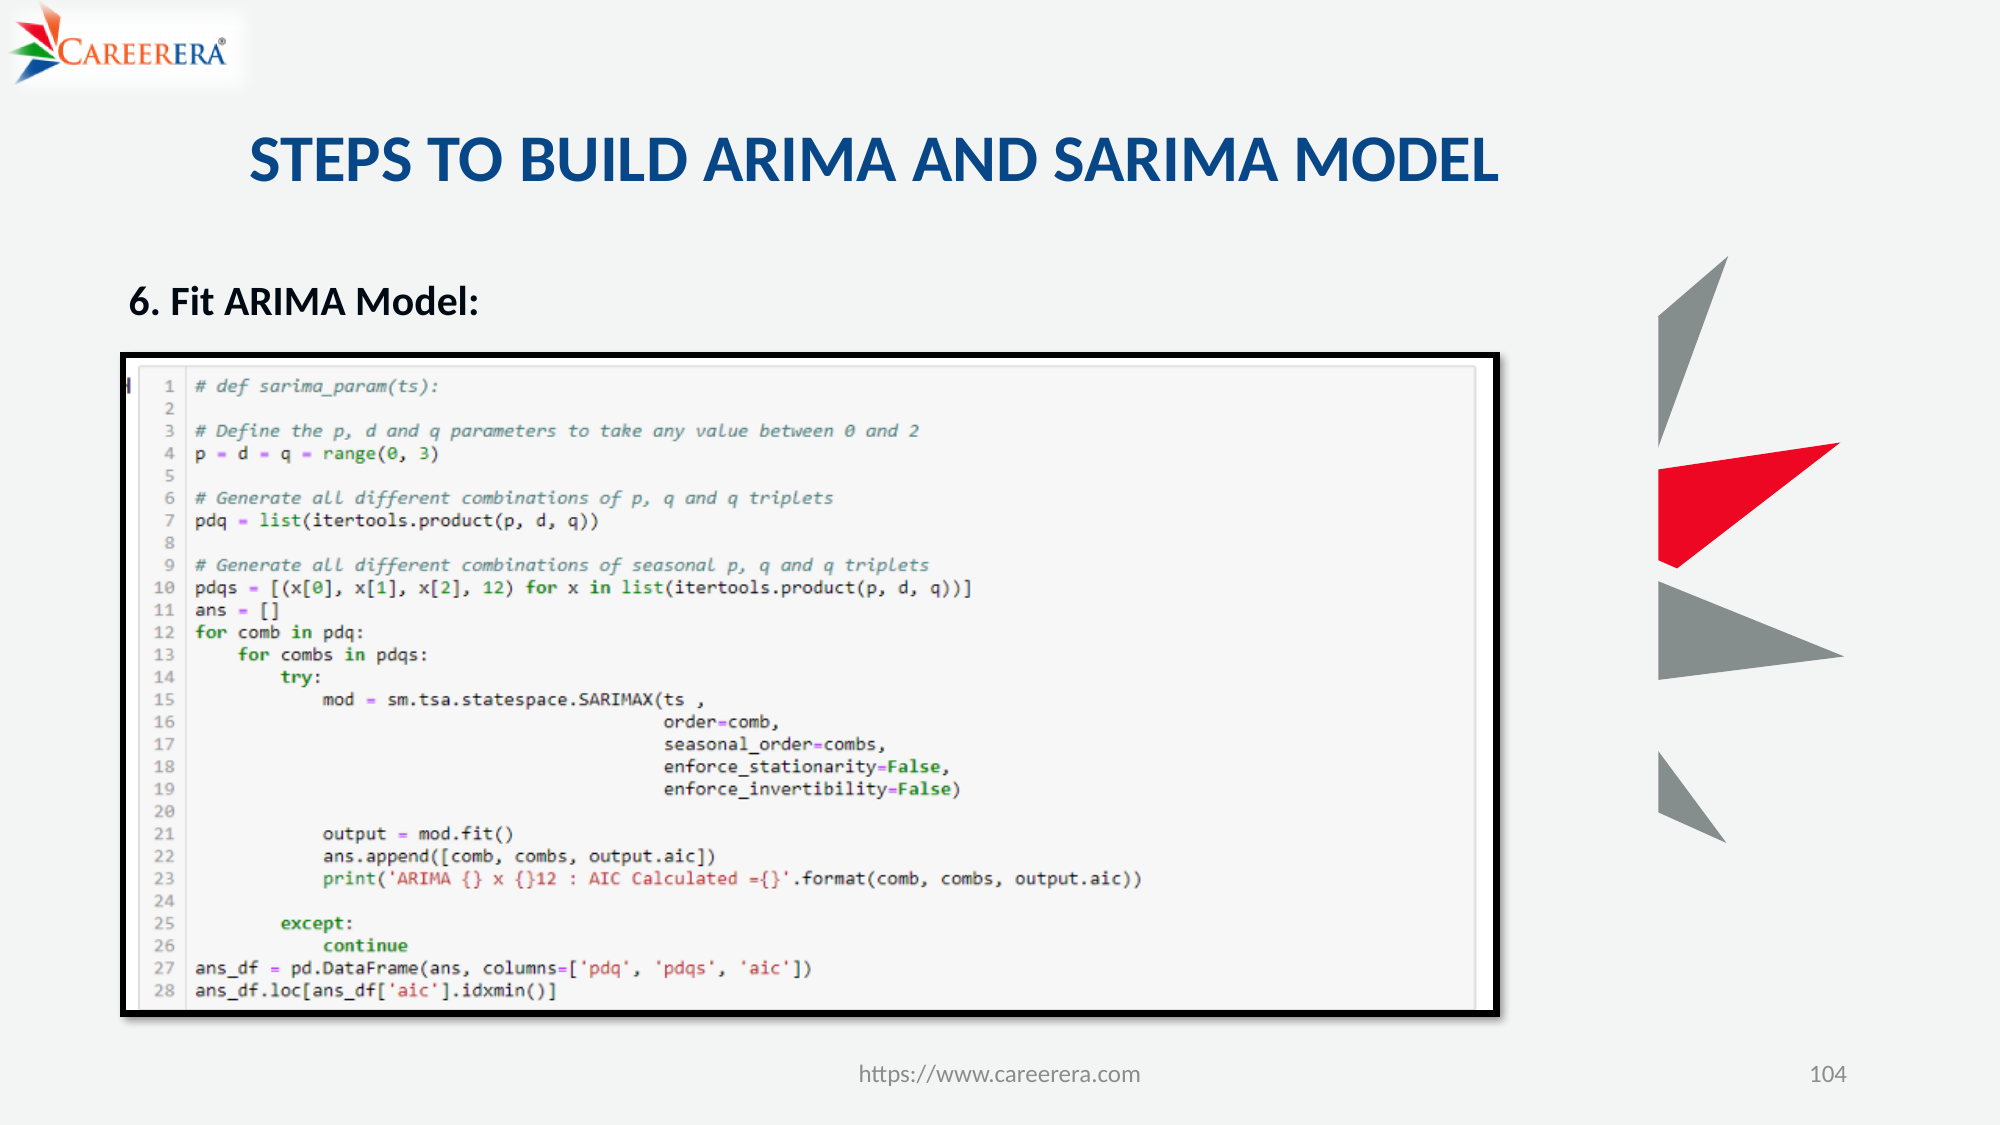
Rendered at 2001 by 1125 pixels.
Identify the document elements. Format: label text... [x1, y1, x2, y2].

slide_number 104 [1412, 1042, 1863, 1103]
footer https://www.careerera.com [662, 1042, 1338, 1103]
list 6. Fit ARIMA Model: [113, 263, 1598, 341]
picture [0, 0, 262, 104]
title STEPS TO BUILD ARIMA AND SARIMA MODEL [133, 103, 1617, 216]
picture [126, 358, 1494, 1011]
